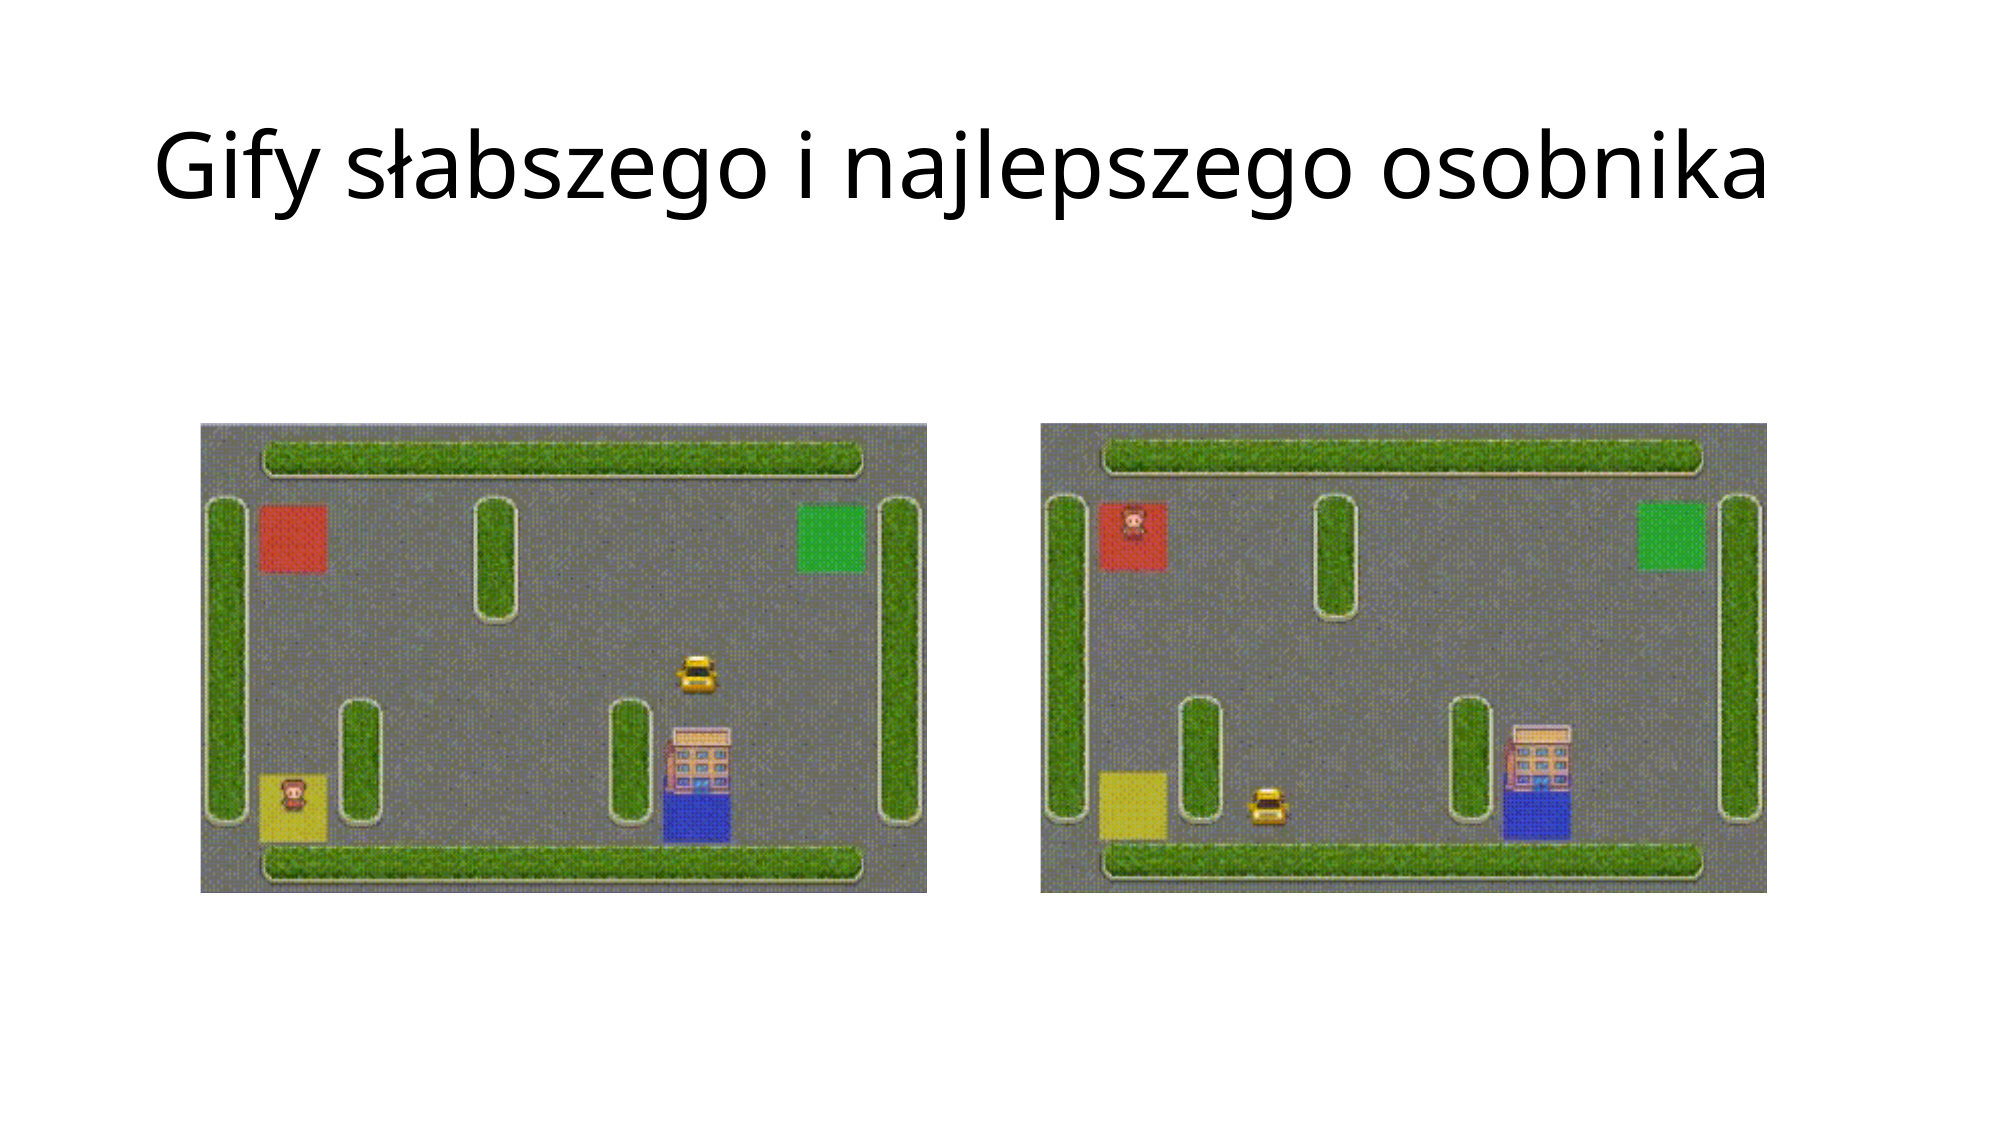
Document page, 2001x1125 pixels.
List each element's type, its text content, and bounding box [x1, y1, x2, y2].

picture [200, 423, 928, 894]
title Gify słabszego i najlepszego osobnika [137, 59, 1863, 278]
picture [1040, 423, 1768, 894]
